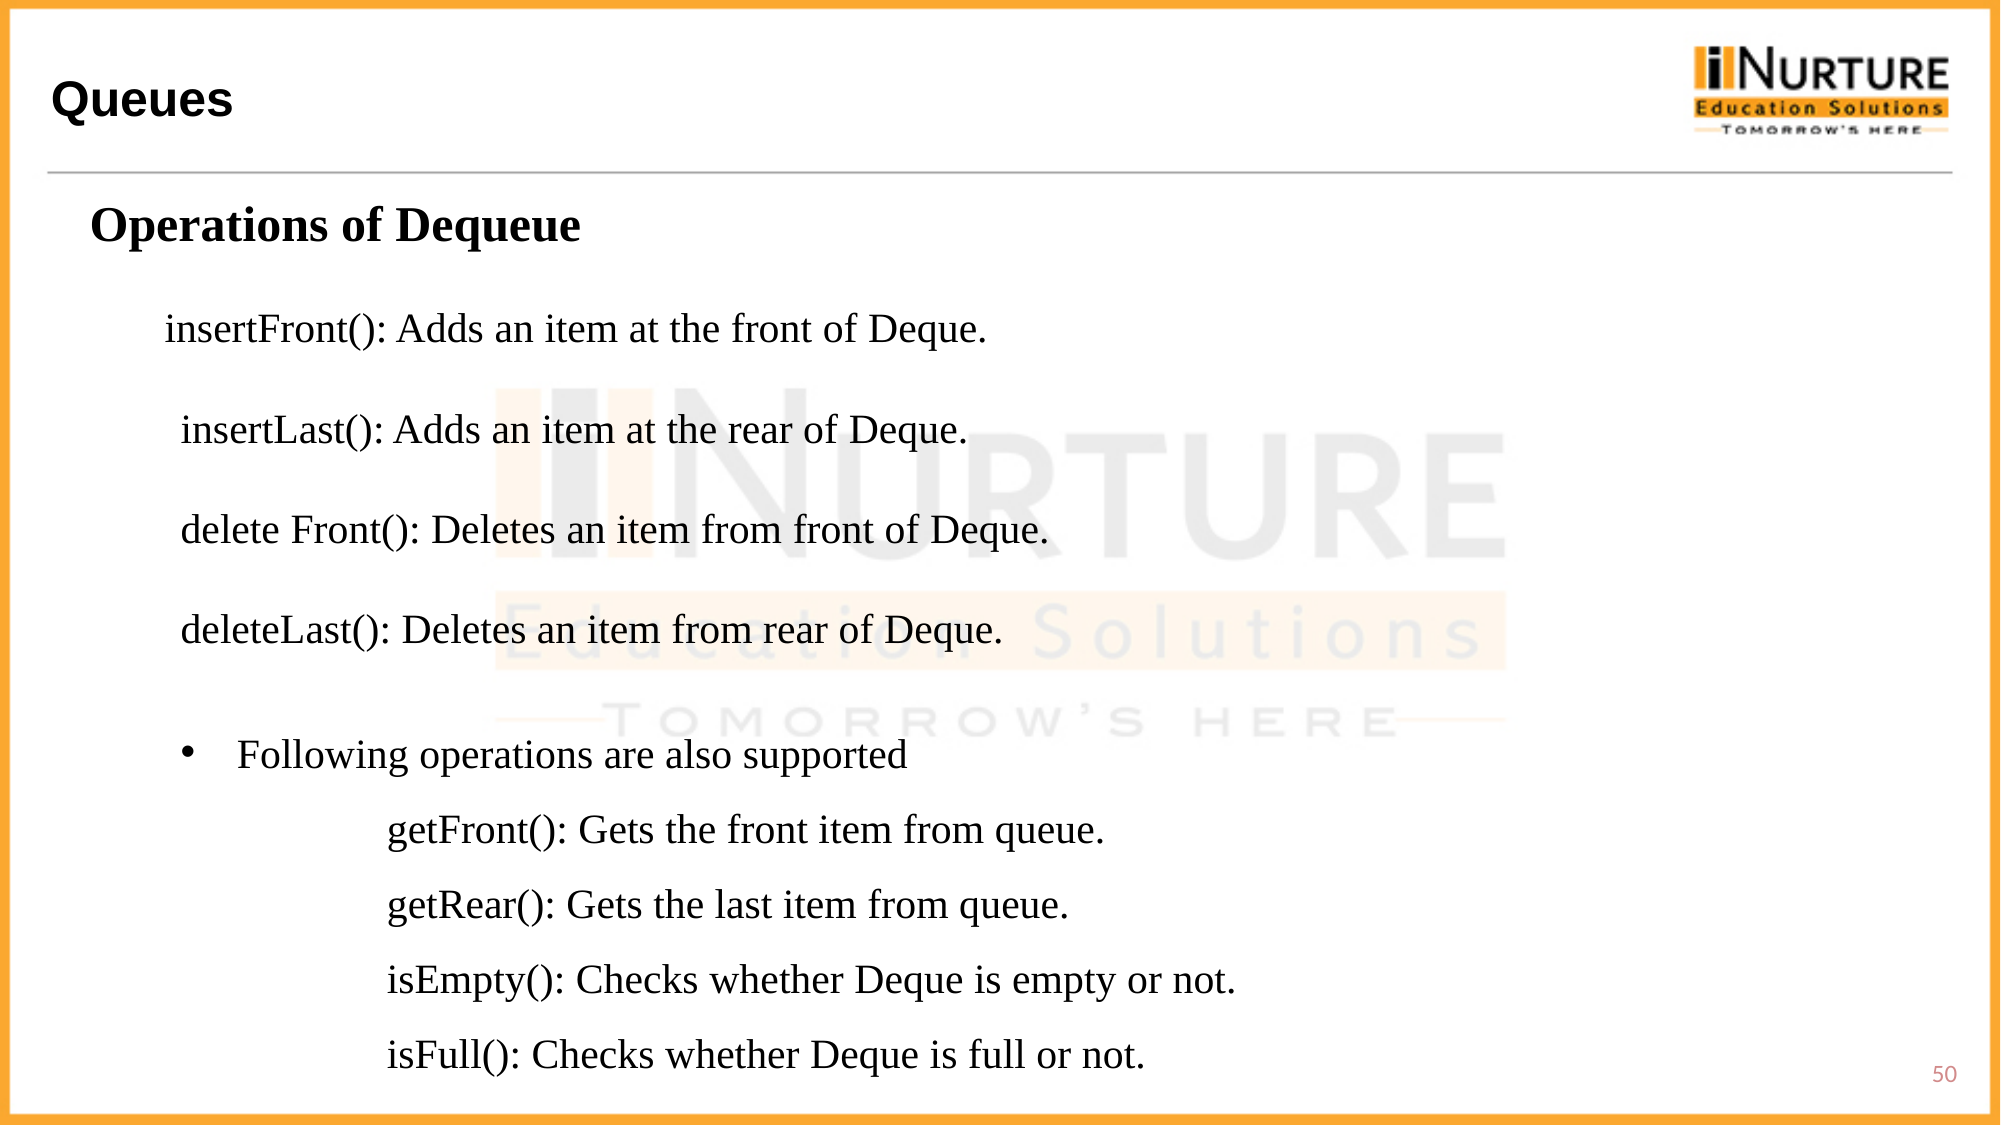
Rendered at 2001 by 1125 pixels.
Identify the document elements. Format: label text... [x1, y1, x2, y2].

text_box Queues [33, 59, 1716, 134]
text_box Operations of Dequeue insertFront(): Adds an item at the front of Deque. insertLast(): Adds an item at the rear of Deque. delete Front(): Deletes an item from front of Deque. deleteLast(): Deletes an item from rear of Deque. Following operations are also supported getFront(): Gets the front item from queue. getRear(): Gets the last item from queue. isEmpty(): Checks whether Deque is empty or not. isFull(): Checks whether Deque is full or not. [15, 183, 1982, 1125]
picture [0, 0, 2001, 1125]
